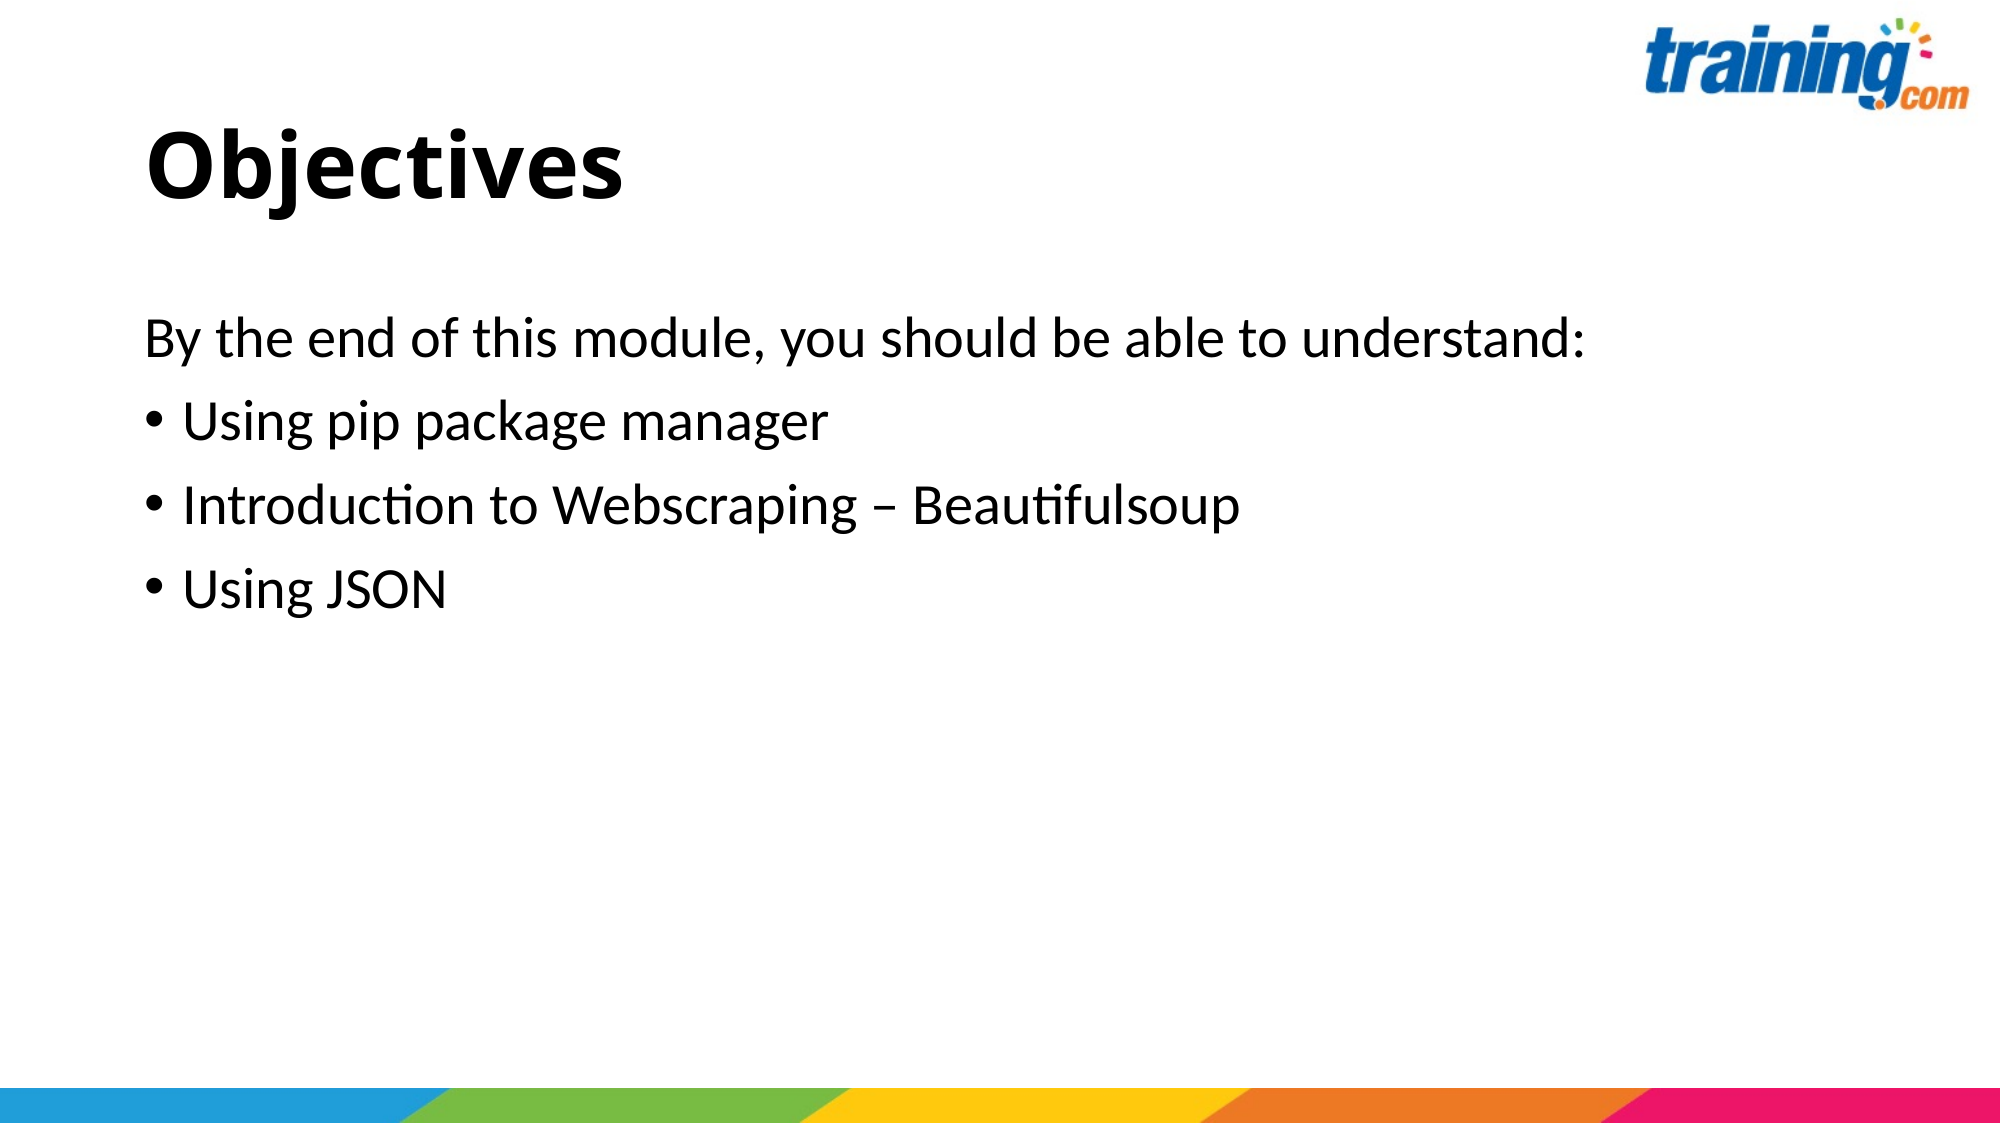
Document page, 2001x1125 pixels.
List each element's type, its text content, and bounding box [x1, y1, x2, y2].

picture [0, 1088, 2000, 1123]
picture [1629, 0, 1990, 134]
title Objectives [136, 59, 1863, 278]
list By the end of this module, you should be able to understand: Using pip package manager Introduction to Webscraping – Beautifulsoup Using JSON [136, 298, 1863, 1014]
